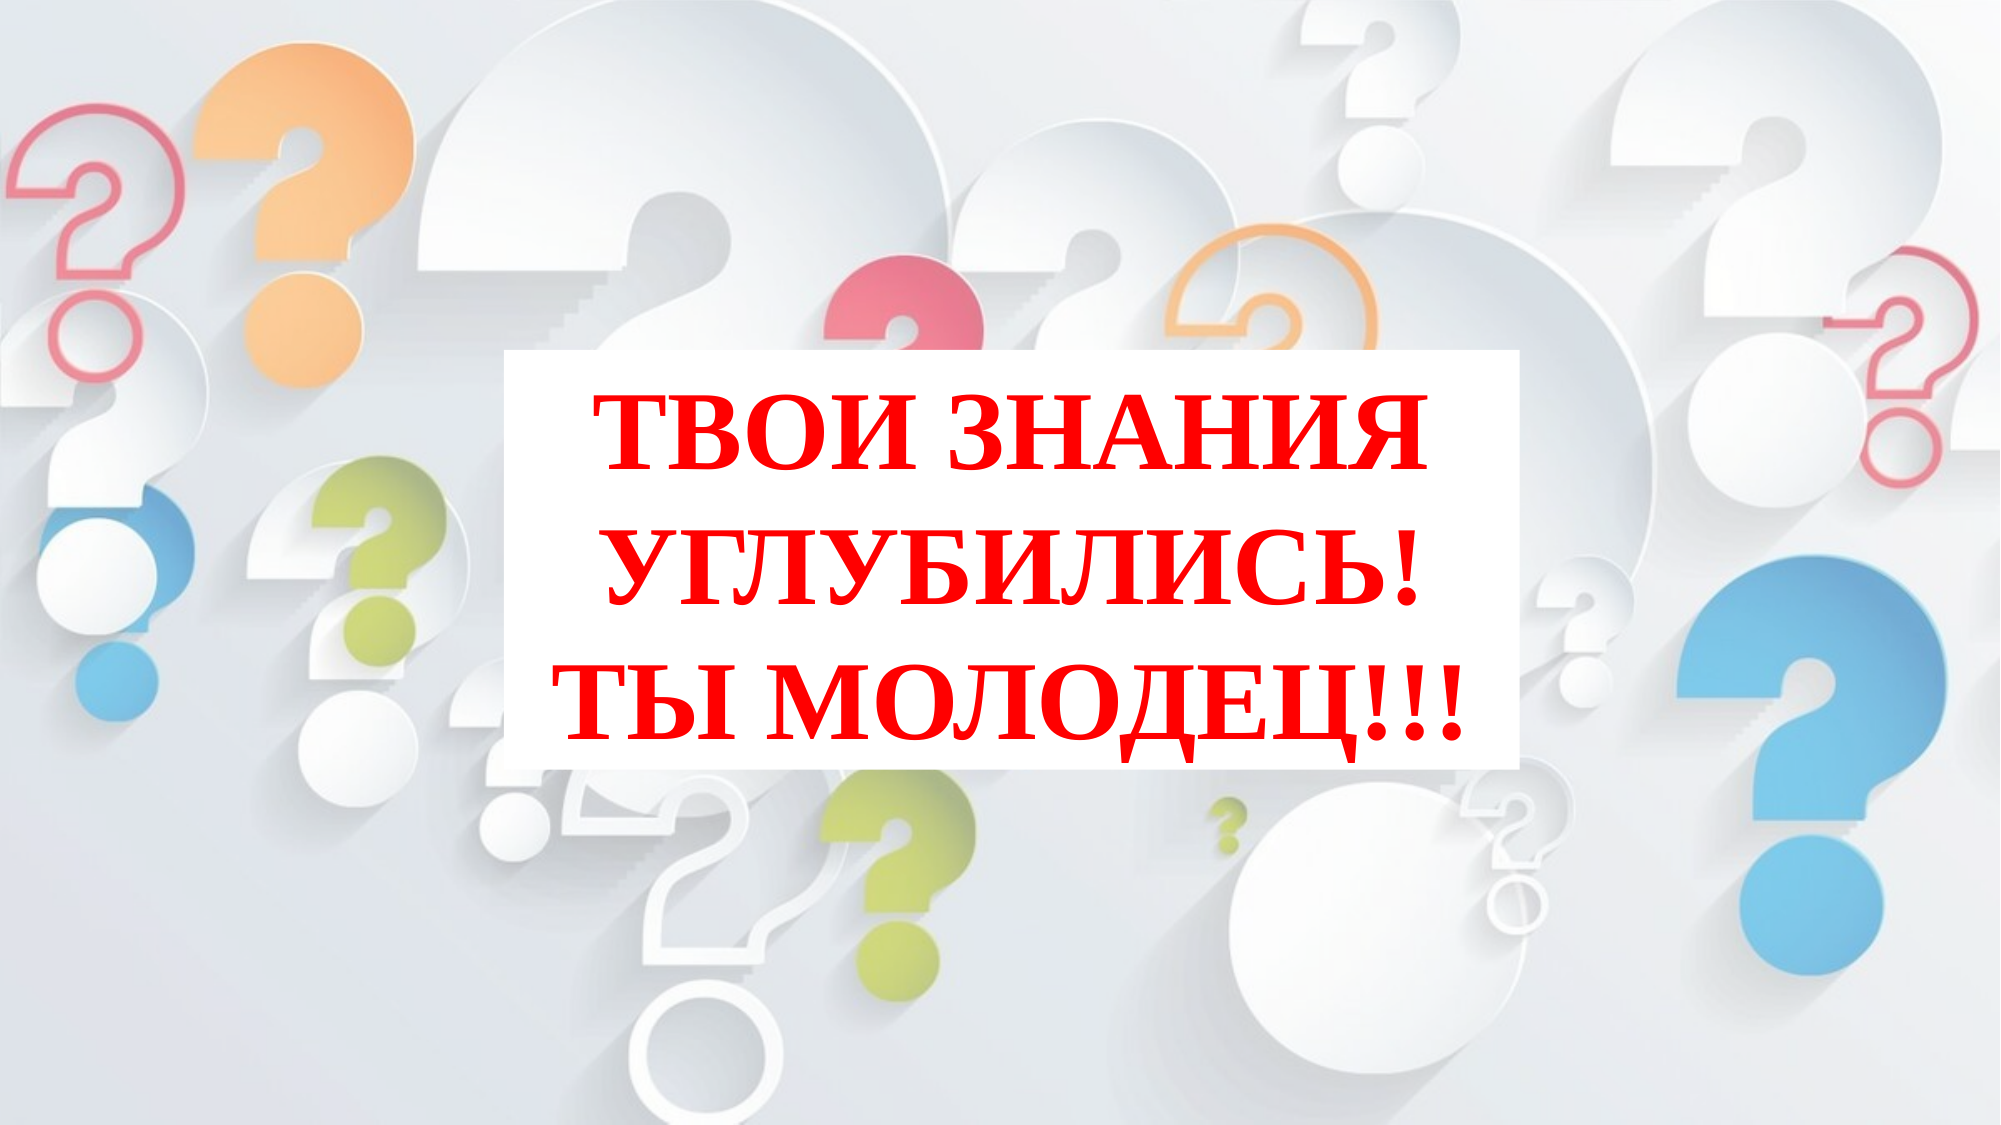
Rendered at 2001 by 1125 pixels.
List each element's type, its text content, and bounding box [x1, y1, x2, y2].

text_box ТВОИ ЗНАНИЯ УГЛУБИЛИСЬ! ТЫ МОЛОДЕЦ!!! [503, 349, 1520, 770]
